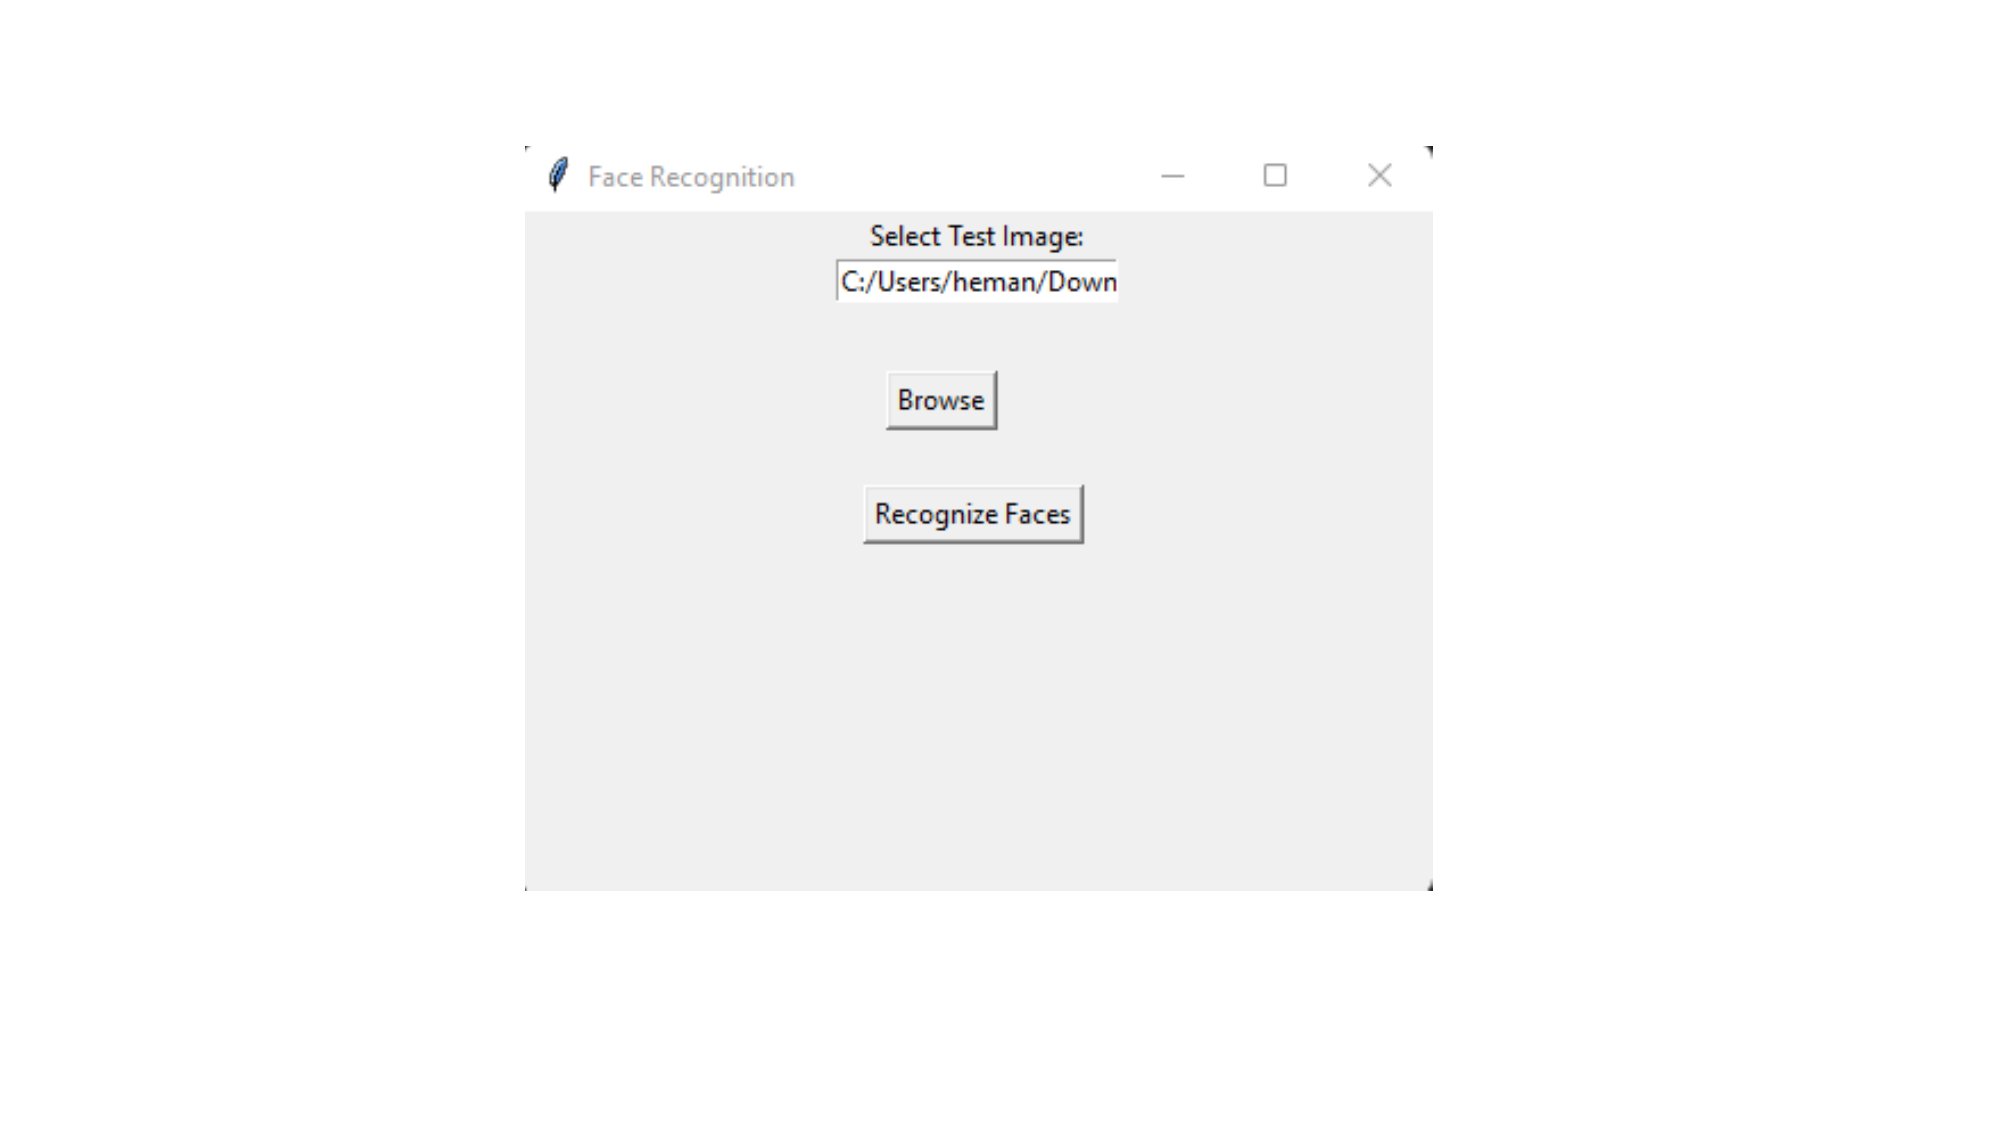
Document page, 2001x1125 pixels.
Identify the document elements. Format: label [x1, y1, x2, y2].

picture [524, 146, 1433, 891]
